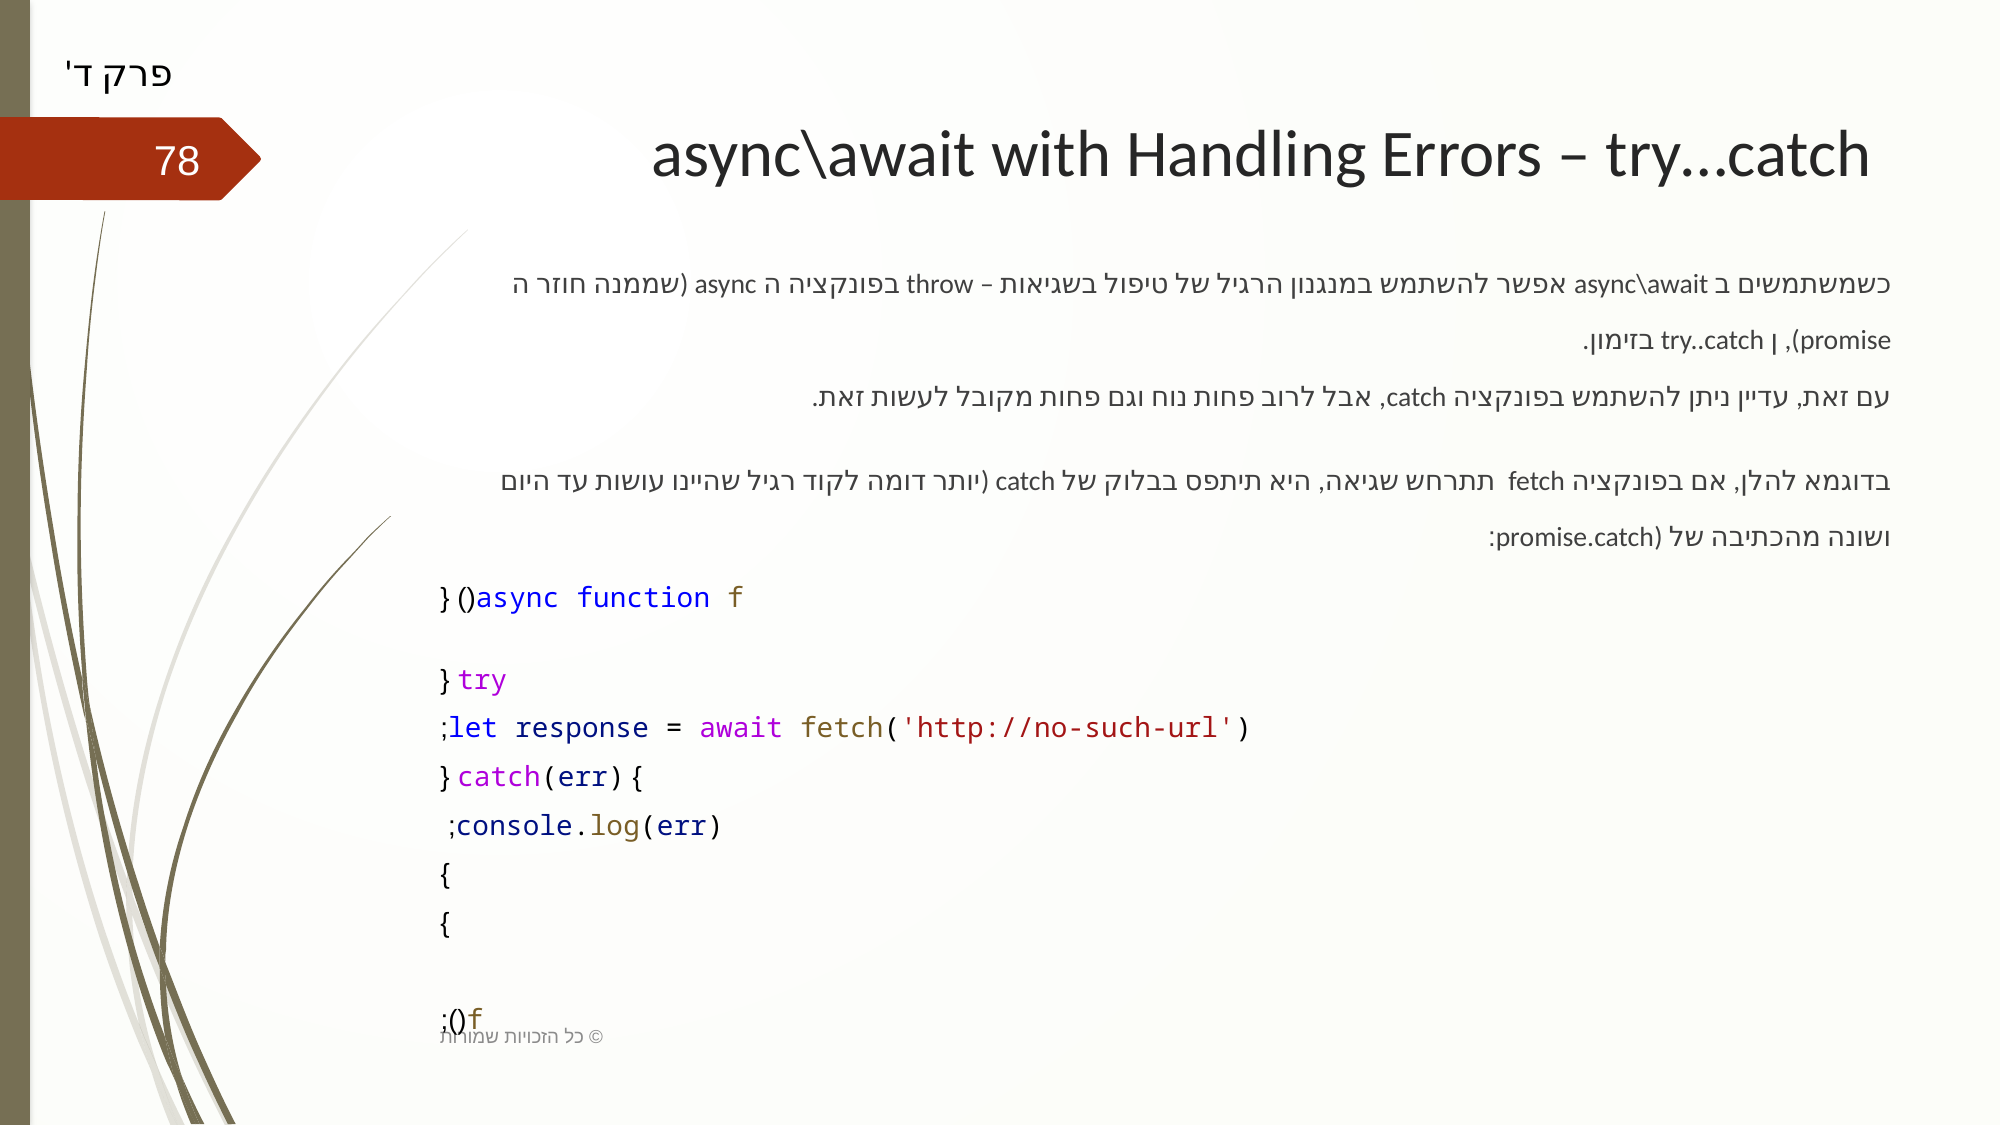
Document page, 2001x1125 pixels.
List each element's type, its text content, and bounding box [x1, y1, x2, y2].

slide_number 78 [87, 129, 216, 190]
footer כל הזכויות שמורות © [424, 1006, 1675, 1067]
list כשמשתמשים ב async\await אפשר להשתמש במנגנון הרגיל של טיפול בשגיאות – throw בפונקציה ה async (שממנה חוזר ה promise), ן try..catch בזימון. עם זאת, עדיין ניתן להשתמש בפונקציה catch, אבל לרוב פחות נוח וגם פחות מקובל לעשות זאת. בדוגמא להלן, אם בפונקציה fetch תתרחש שגיאה, היא תיתפס בבלוק של catch (יותר דומה לקוד רגיל שהיינו עושות עד היום ושונה מהכתיבה של (promise.catch: async function f() { try { let response = await fetch('http://no-such-url'); } catch(err) { console.log(err); } } f(); [425, 234, 1907, 1096]
title async\await with Handling Errors – try…catch [425, 102, 1888, 206]
text_box פרק ד' [0, 41, 188, 102]
